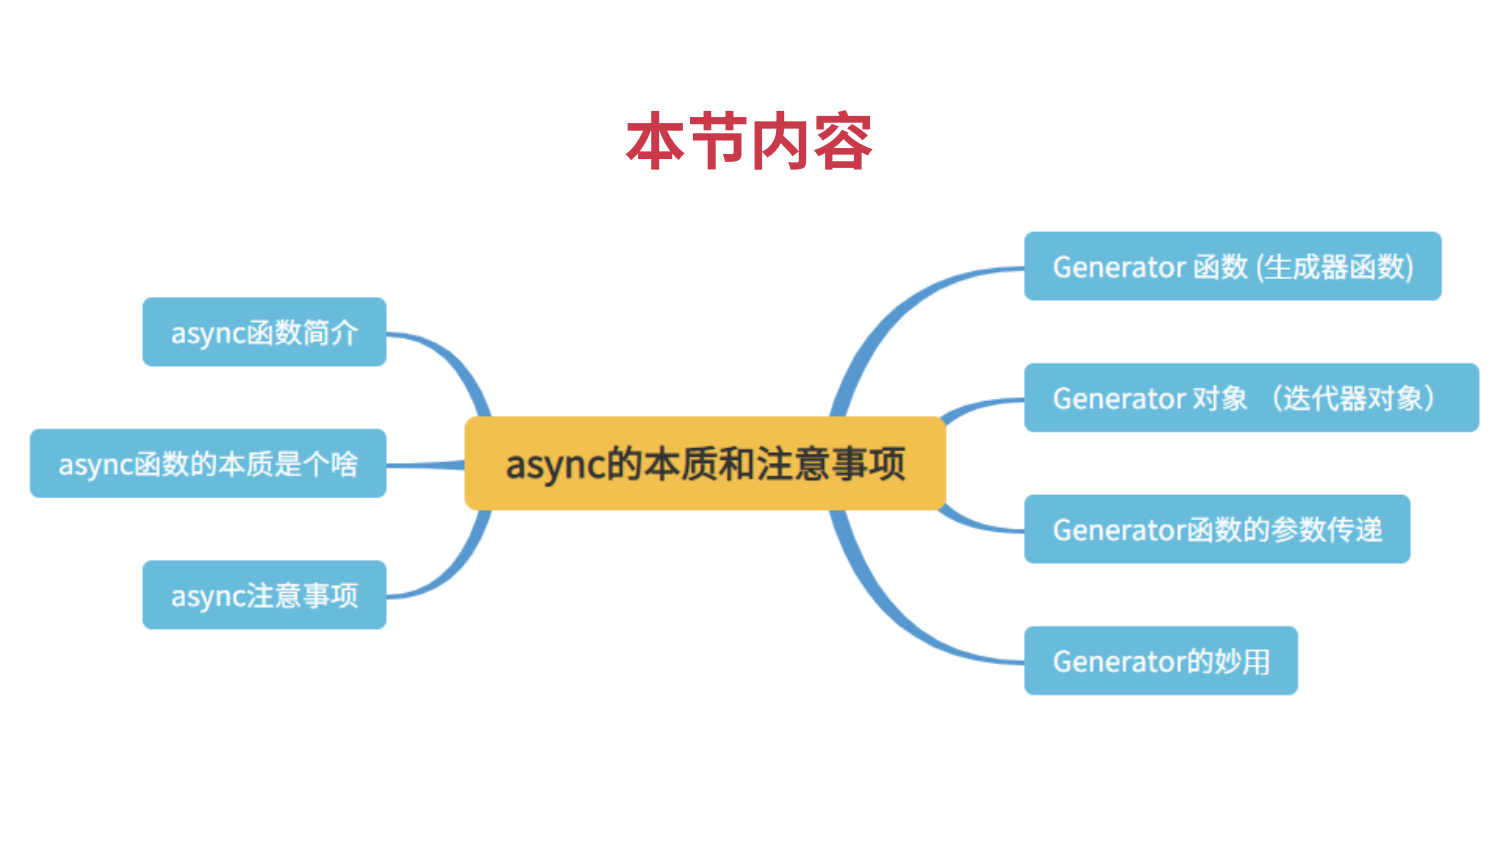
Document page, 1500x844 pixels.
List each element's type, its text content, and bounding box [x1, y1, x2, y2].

picture [24, 185, 1500, 747]
text_box 本节内容 [609, 94, 890, 185]
